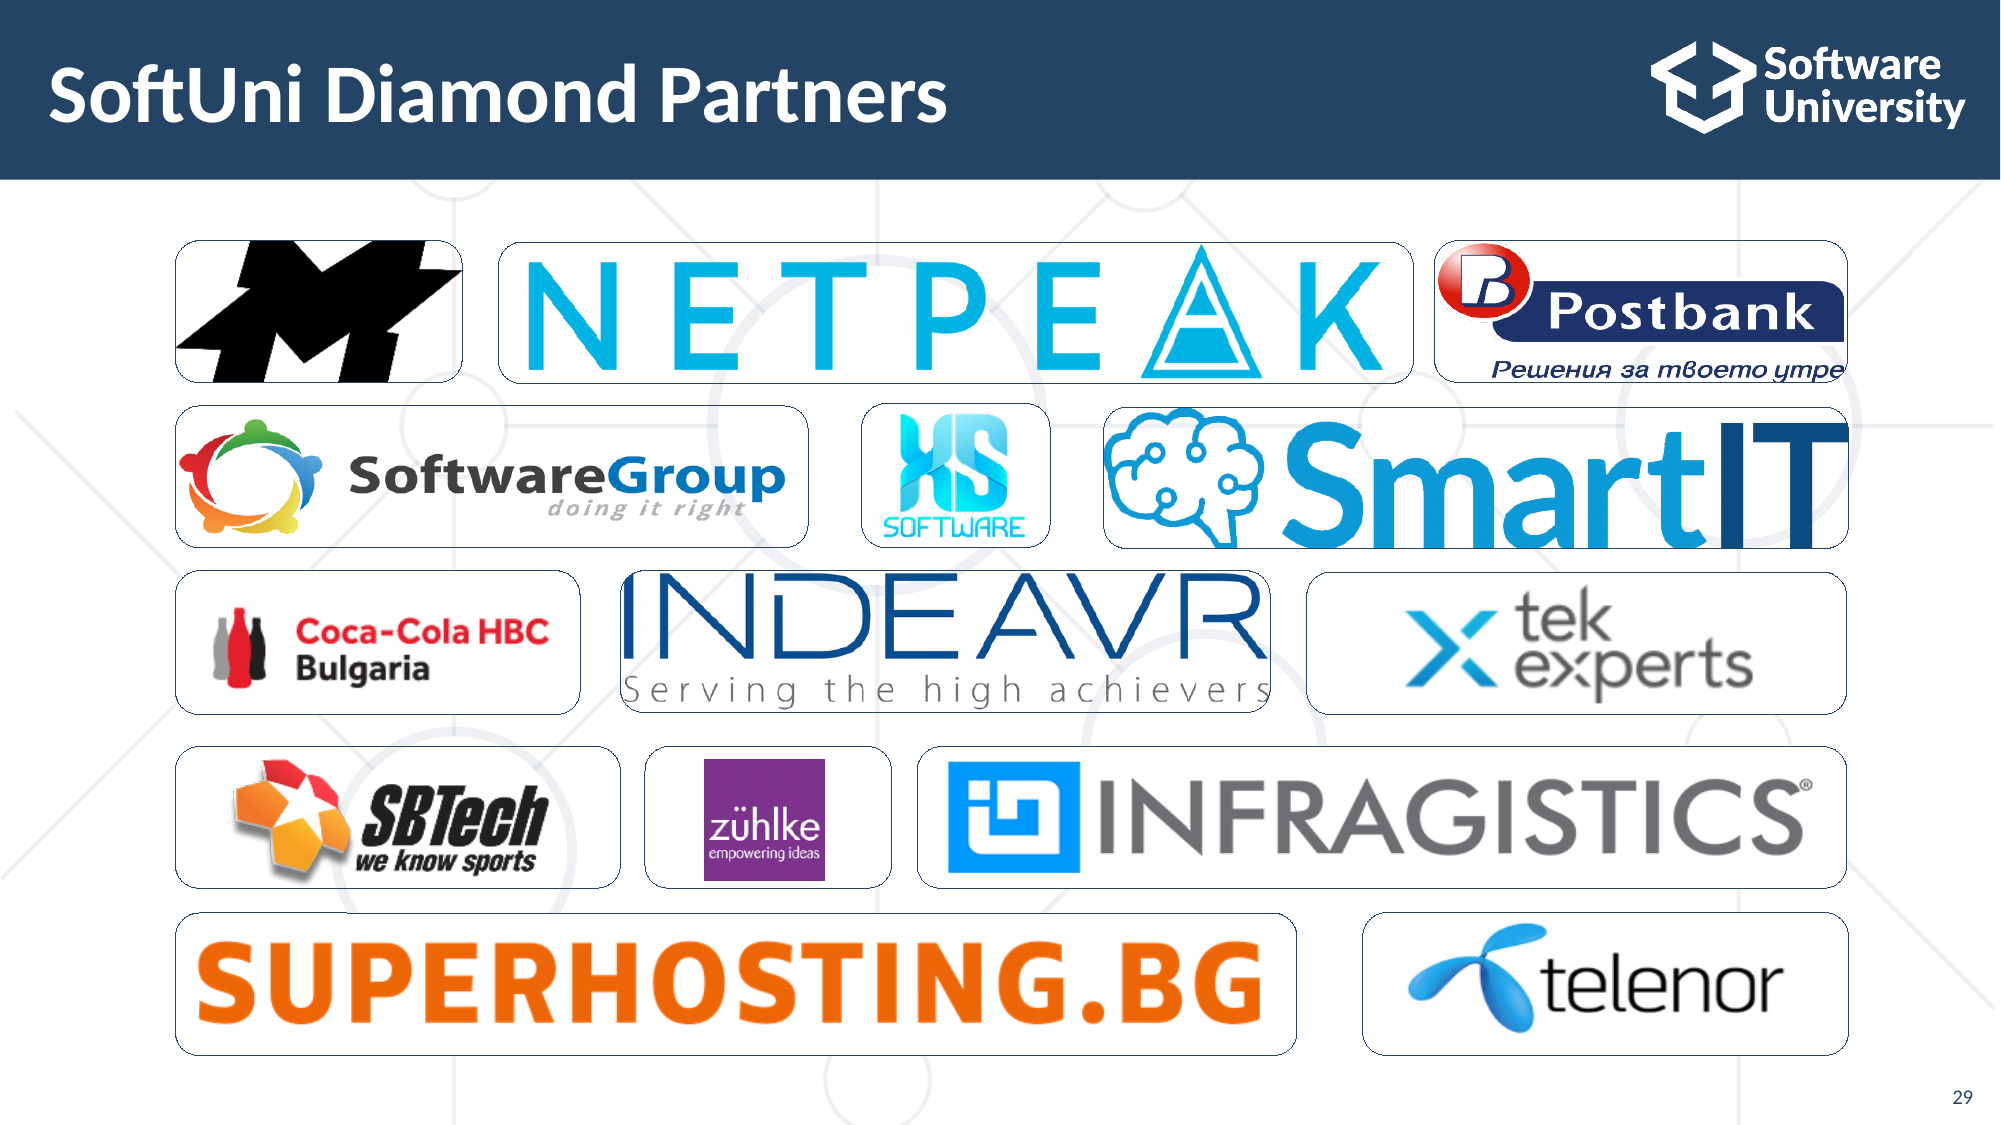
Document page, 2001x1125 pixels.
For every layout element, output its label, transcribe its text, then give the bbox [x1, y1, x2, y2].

picture [644, 746, 892, 889]
picture [1445, 475, 1473, 549]
picture [1434, 240, 1848, 383]
picture [1112, 418, 1257, 542]
picture [1162, 493, 1171, 502]
title SoftUni Diamond Partners [31, 16, 1625, 162]
picture [175, 570, 581, 715]
picture [1523, 511, 1554, 534]
picture [175, 405, 809, 548]
picture [1651, 41, 1966, 134]
picture [1151, 448, 1160, 457]
picture [175, 912, 1298, 1056]
picture [498, 241, 1414, 384]
slide_number 29 [1927, 1067, 1989, 1117]
picture [916, 746, 1848, 889]
picture [1223, 479, 1233, 489]
picture [1539, 538, 1562, 549]
picture [1192, 448, 1201, 457]
picture [1103, 406, 1849, 549]
picture [175, 240, 463, 383]
picture [1362, 912, 1849, 1056]
picture [175, 746, 621, 889]
picture [1103, 464, 1215, 549]
picture [861, 403, 1051, 548]
picture [1395, 475, 1423, 549]
picture [1306, 571, 1847, 715]
picture [620, 570, 1271, 713]
